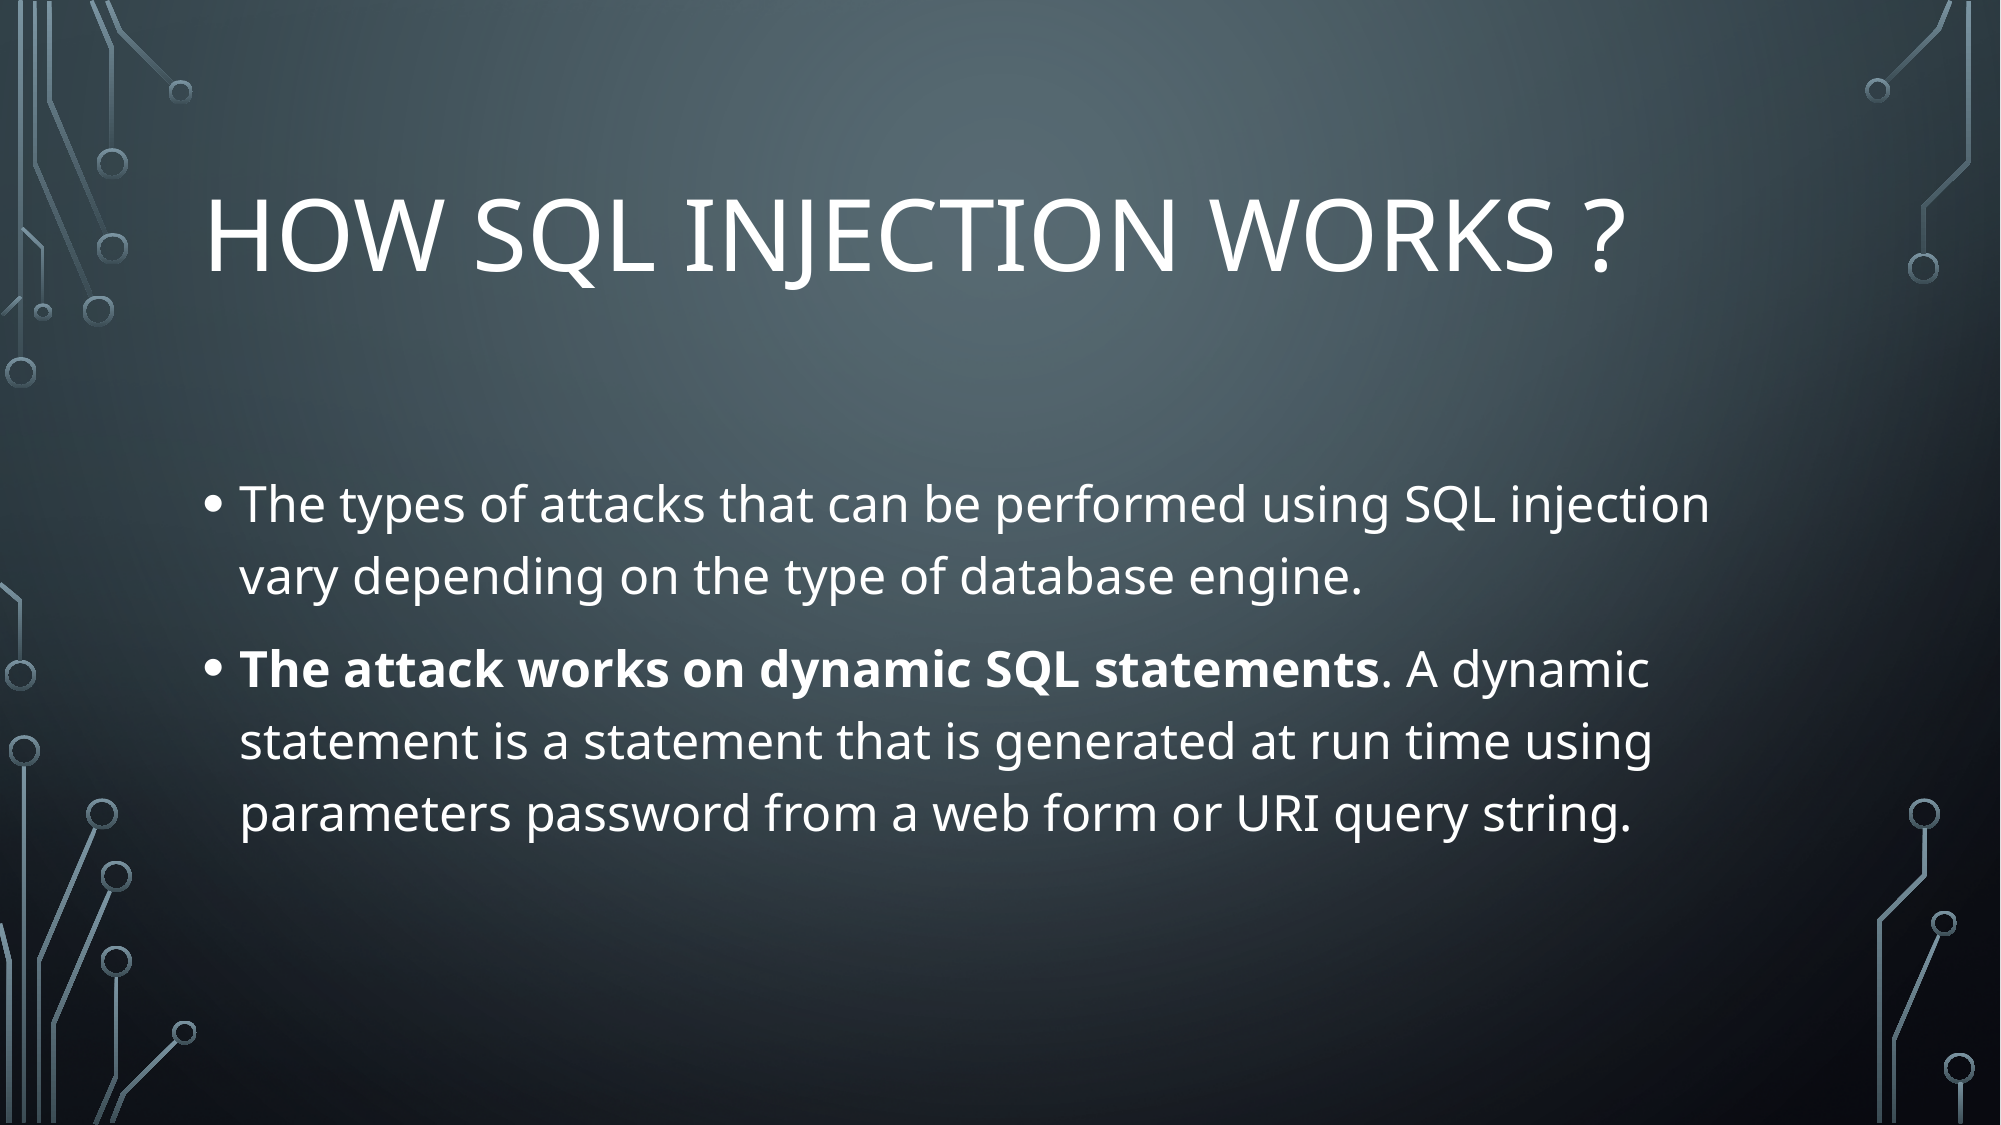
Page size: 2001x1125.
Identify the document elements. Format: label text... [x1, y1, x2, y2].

title How SQL Injection Works ? [187, 118, 1813, 361]
list The types of attacks that can be performed using SQL injection vary depending on the type of database engine. The attack works on dynamic SQL statements. A dynamic statement is a statement that is generated at run time using parameters password from a web form or URI query string. [187, 453, 1813, 1035]
